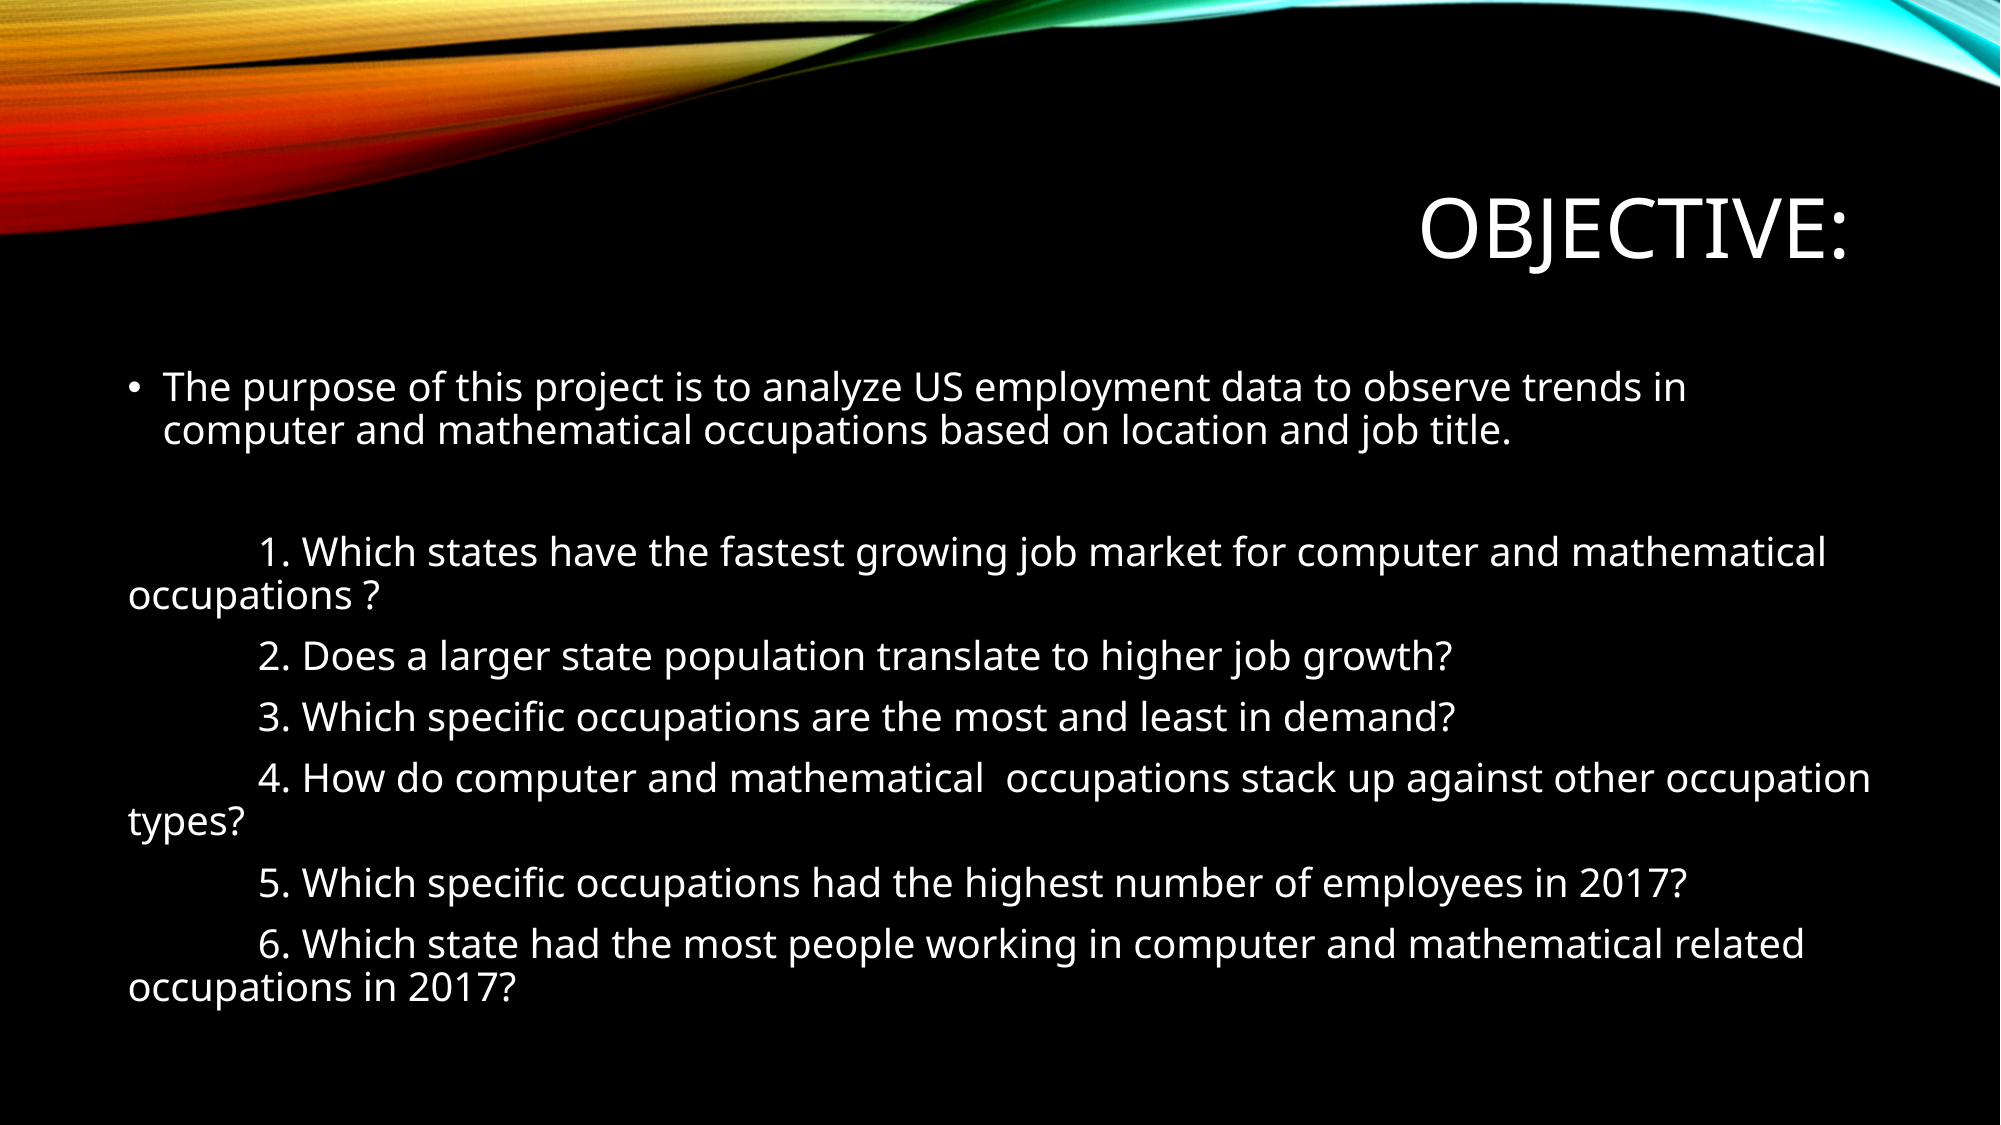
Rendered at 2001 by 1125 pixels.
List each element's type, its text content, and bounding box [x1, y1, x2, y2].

list The purpose of this project is to analyze US employment data to observe trends in computer and mathematical occupations based on location and job title. 1. Which states have the fastest growing job market for computer and mathematical occupations ? 2. Does a larger state population translate to higher job growth? 3. Which specific occupations are the most and least in demand? 4. How do computer and mathematical occupations stack up against other occupation types? 5. Which specific occupations had the highest number of employees in 2017? 6. Which state had the most people working in computer and mathematical related occupations in 2017? [112, 360, 1888, 1021]
picture [0, 0, 2000, 237]
title Objective: [474, 125, 1888, 338]
